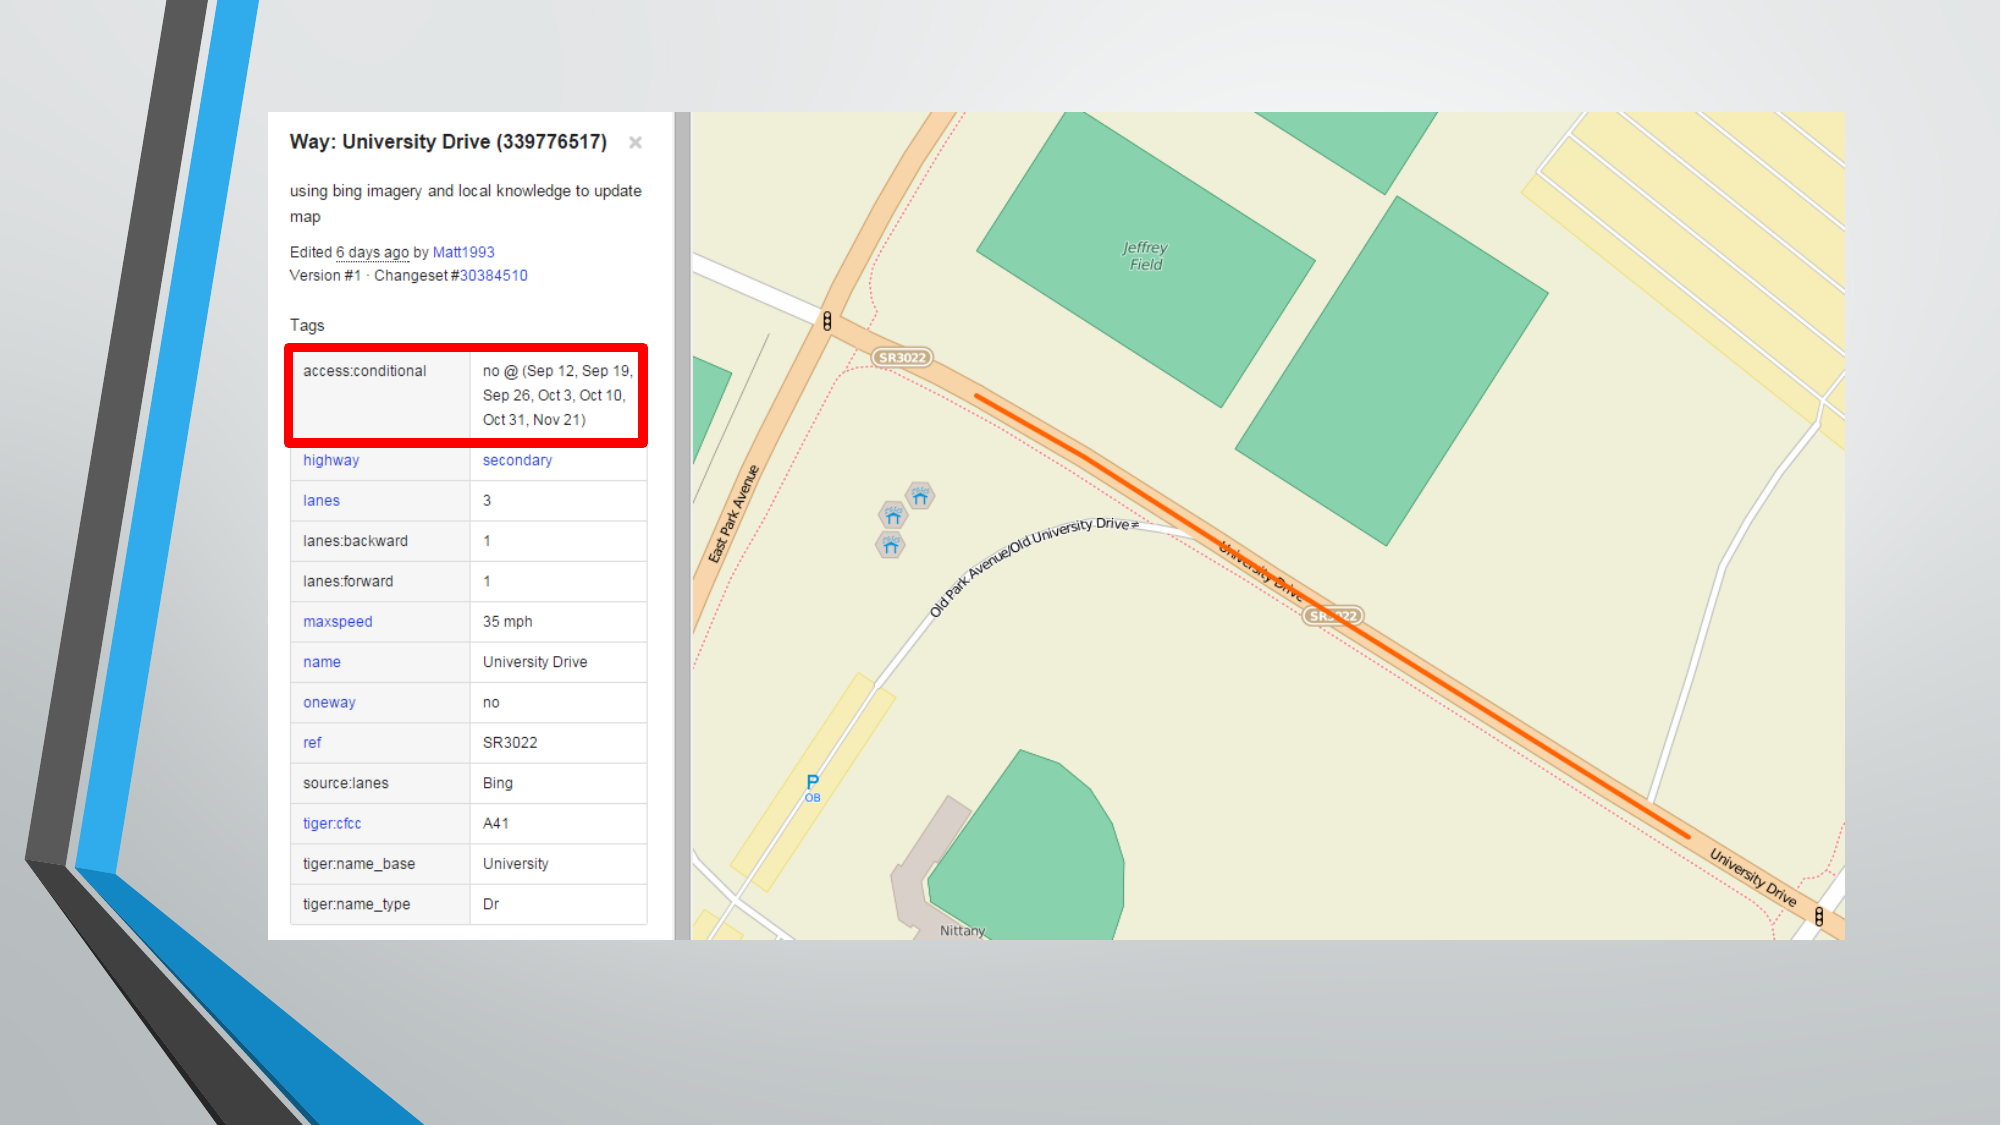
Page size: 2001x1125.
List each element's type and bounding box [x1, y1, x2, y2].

picture [267, 112, 1846, 940]
